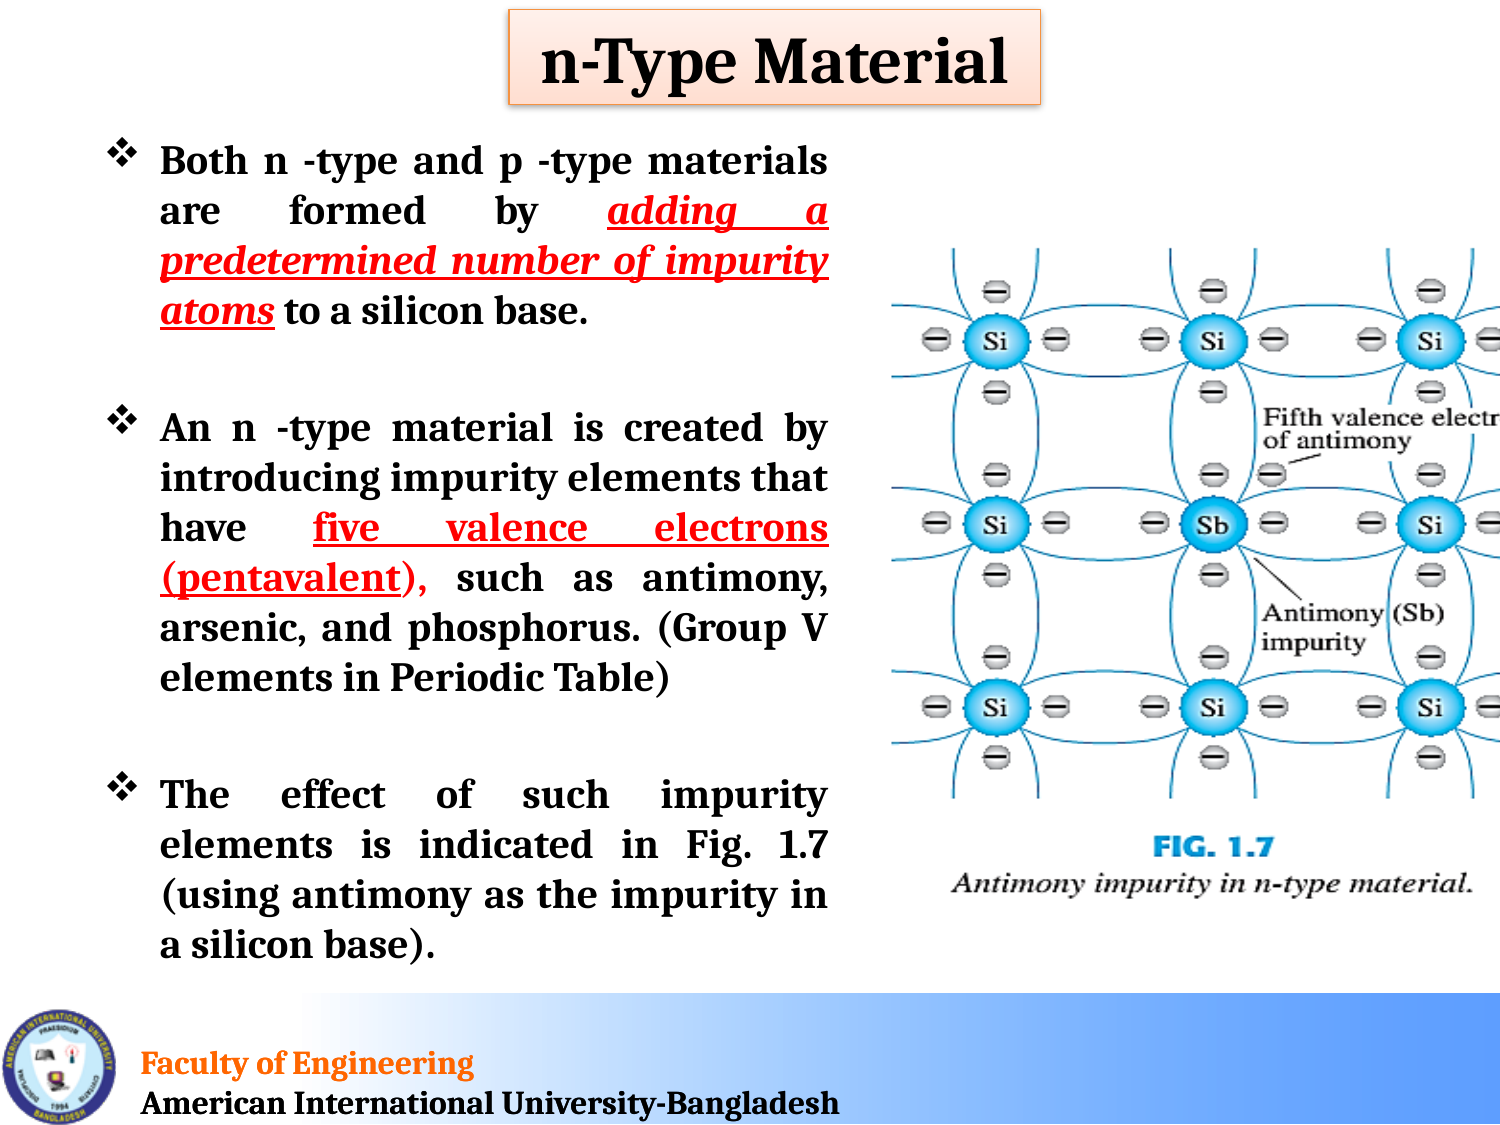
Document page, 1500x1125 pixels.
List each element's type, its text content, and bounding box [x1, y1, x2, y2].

list Both n -type and p -type materials are formed by adding a predetermined number of impurity atoms to a silicon base. An n -type material is created by introducing impurity elements that have five valence electrons (pentavalent), such as antimony, arsenic, and phosphorus. (Group V elements in Periodic Table) The effect of such impurity elements is indicated in Fig. 1.7 (using antimony as the impurity in a silicon base). [88, 125, 844, 975]
text_box n-Type Material [508, 9, 1041, 105]
picture [0, 1007, 119, 1125]
picture [889, 242, 1500, 908]
